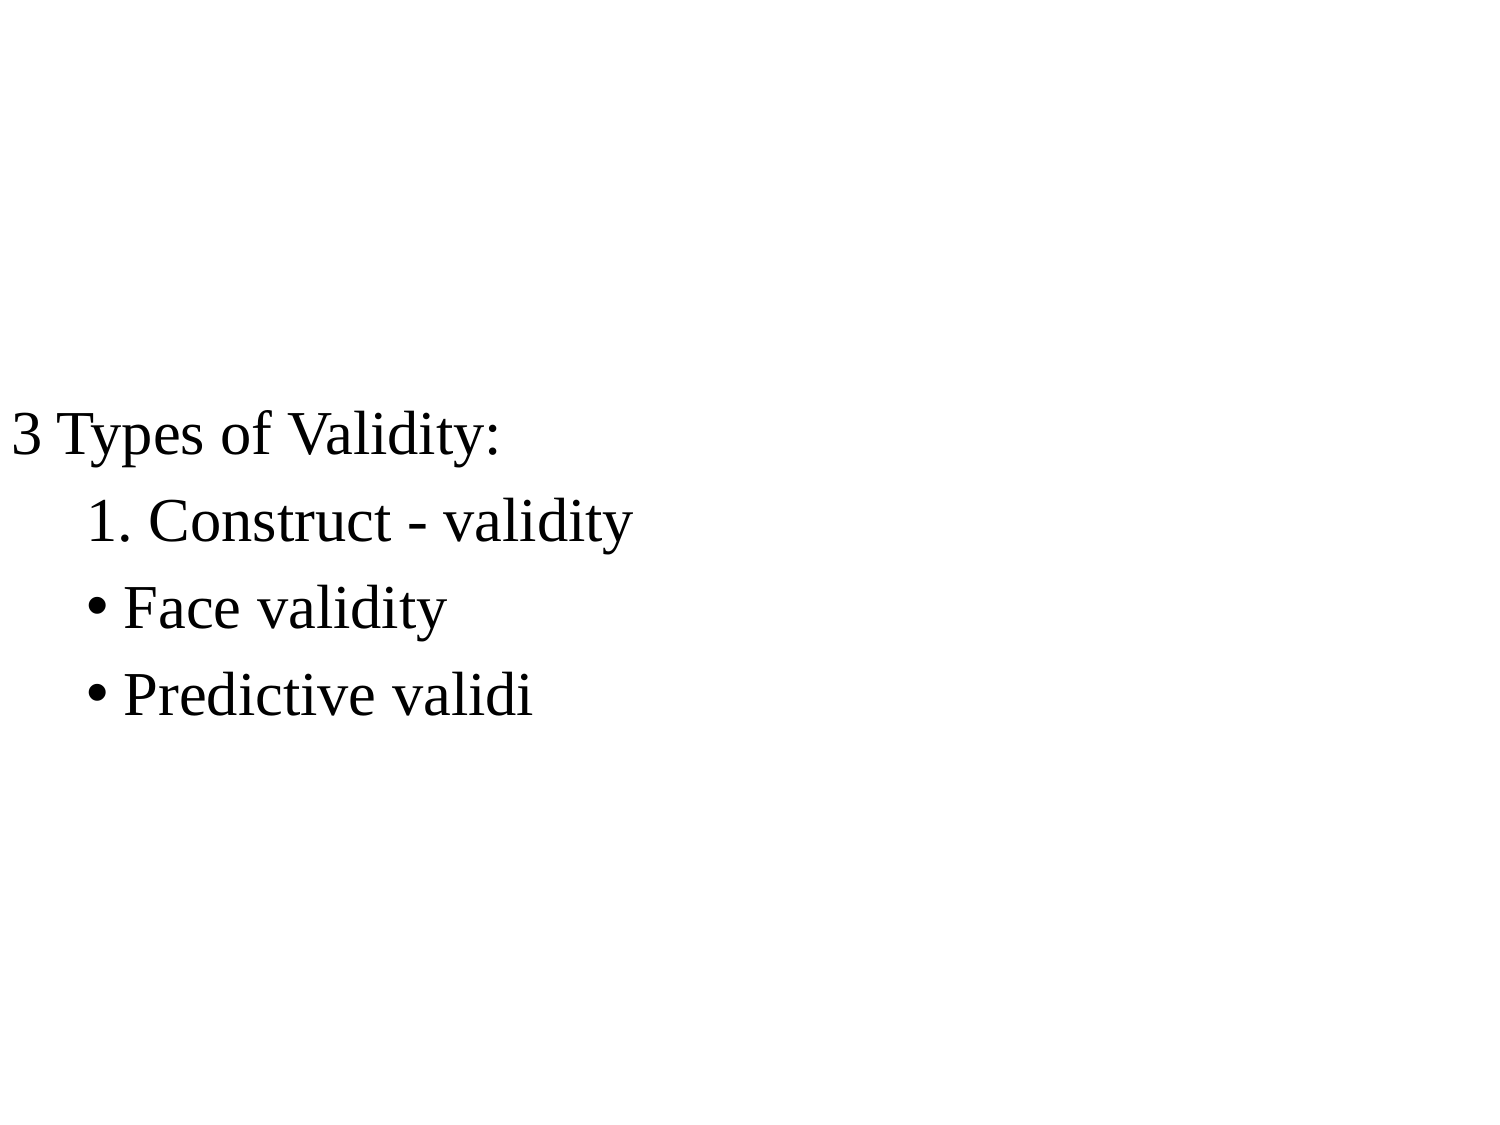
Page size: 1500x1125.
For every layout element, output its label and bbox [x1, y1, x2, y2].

text_box [0, 0, 1500, 1125]
